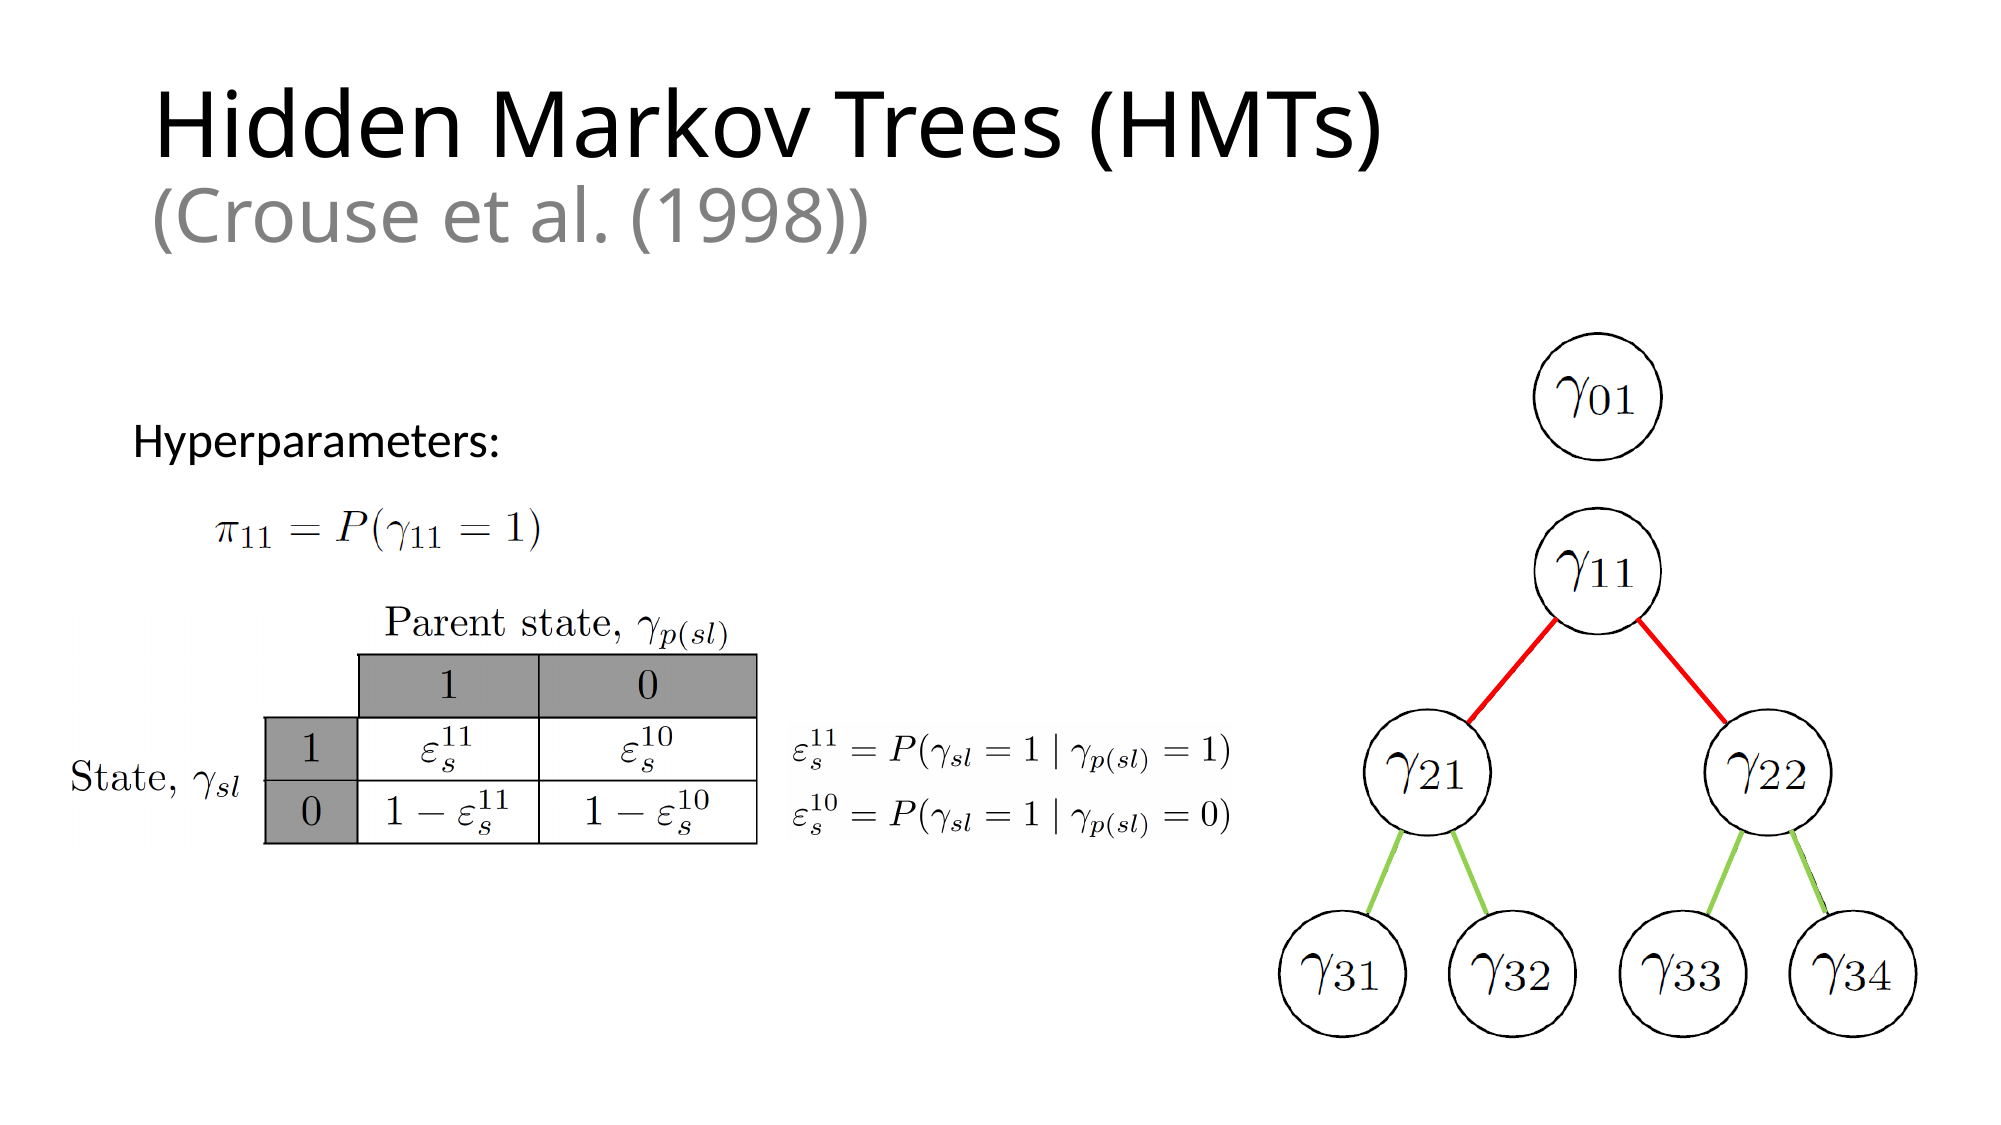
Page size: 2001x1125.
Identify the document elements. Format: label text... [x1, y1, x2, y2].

picture [1499, 312, 1686, 478]
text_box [1468, 618, 1557, 723]
picture [1253, 501, 1933, 1044]
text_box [1791, 829, 1826, 913]
picture [148, 499, 761, 559]
picture [787, 722, 1233, 842]
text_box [1452, 830, 1487, 914]
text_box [1637, 618, 1726, 723]
picture [66, 602, 770, 855]
title Hidden Markov Trees (HMTs) (Crouse et al. (1998)) [137, 59, 1863, 278]
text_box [1708, 830, 1743, 914]
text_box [1367, 830, 1402, 913]
text_box Hyperparameters: [118, 400, 1197, 476]
